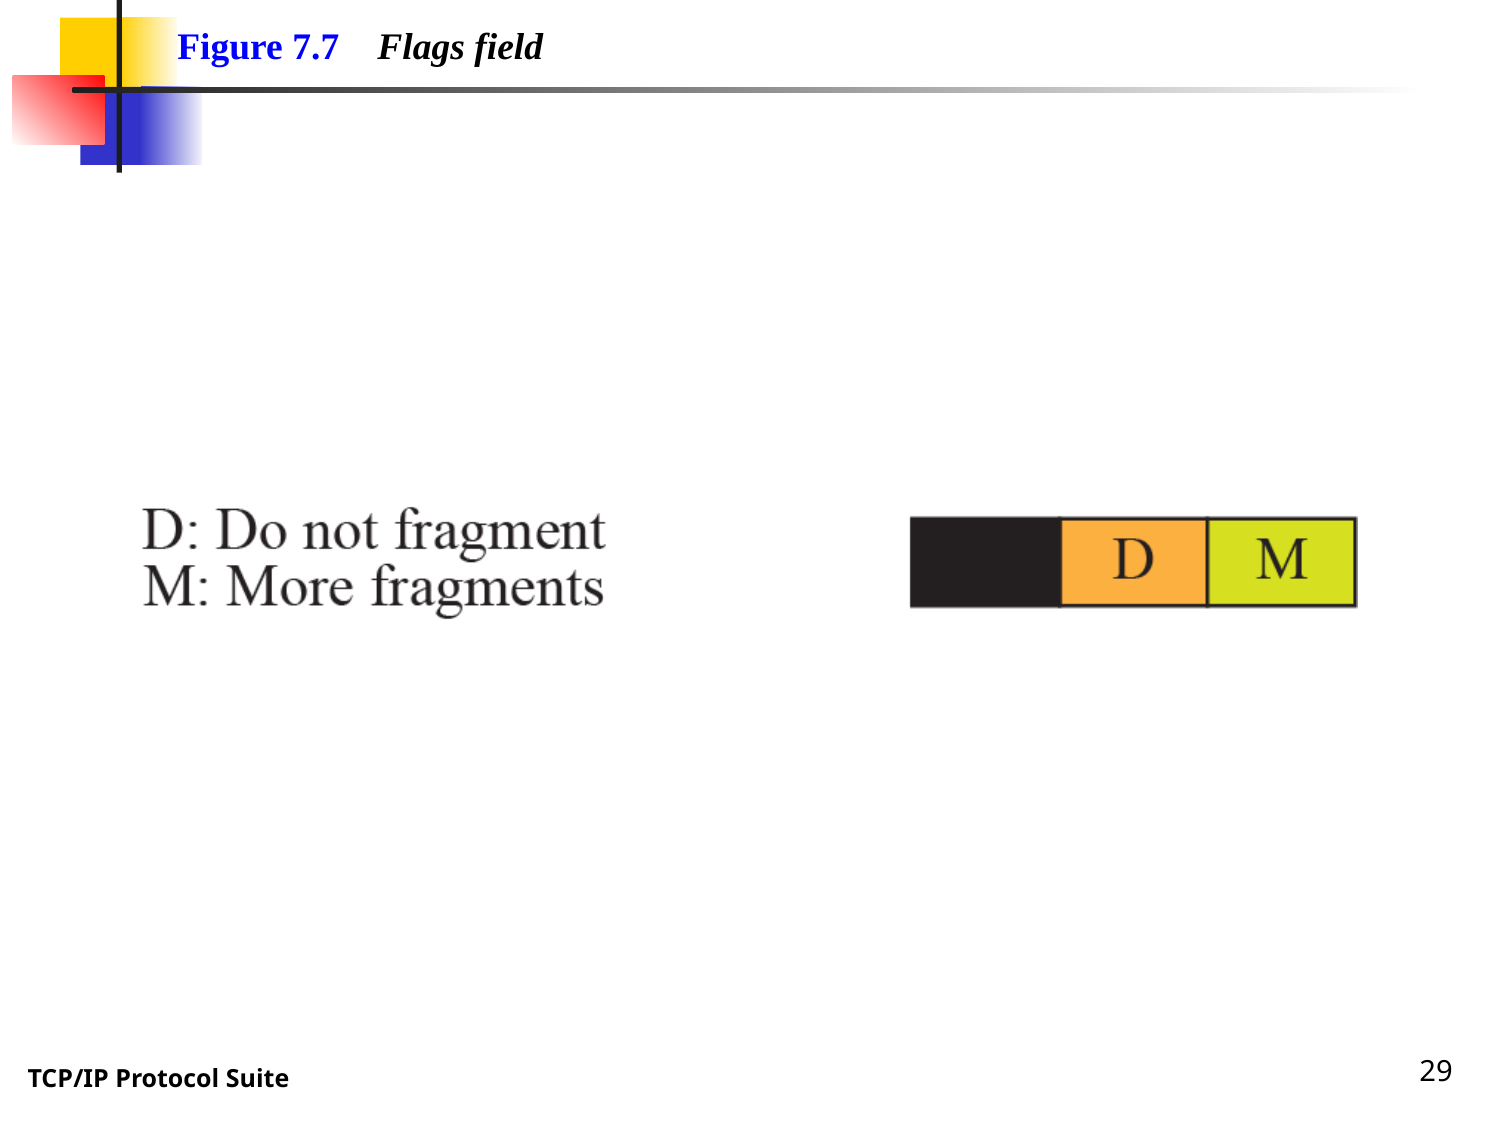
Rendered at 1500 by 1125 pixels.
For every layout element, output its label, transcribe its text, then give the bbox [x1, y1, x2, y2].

footer TCP/IP Protocol Suite [12, 1025, 488, 1100]
text_box [60, 17, 116, 86]
slide_number 29 [1155, 1024, 1468, 1100]
text_box [12, 75, 105, 145]
text_box [122, 93, 141, 165]
text_box [116, 0, 122, 87]
text_box [116, 93, 122, 173]
text_box Figure 7.7 Flags field [162, 14, 1100, 75]
text_box [80, 93, 116, 165]
text_box [72, 87, 1423, 93]
picture [142, 500, 1358, 625]
text_box [122, 17, 177, 86]
text_box [141, 93, 202, 165]
